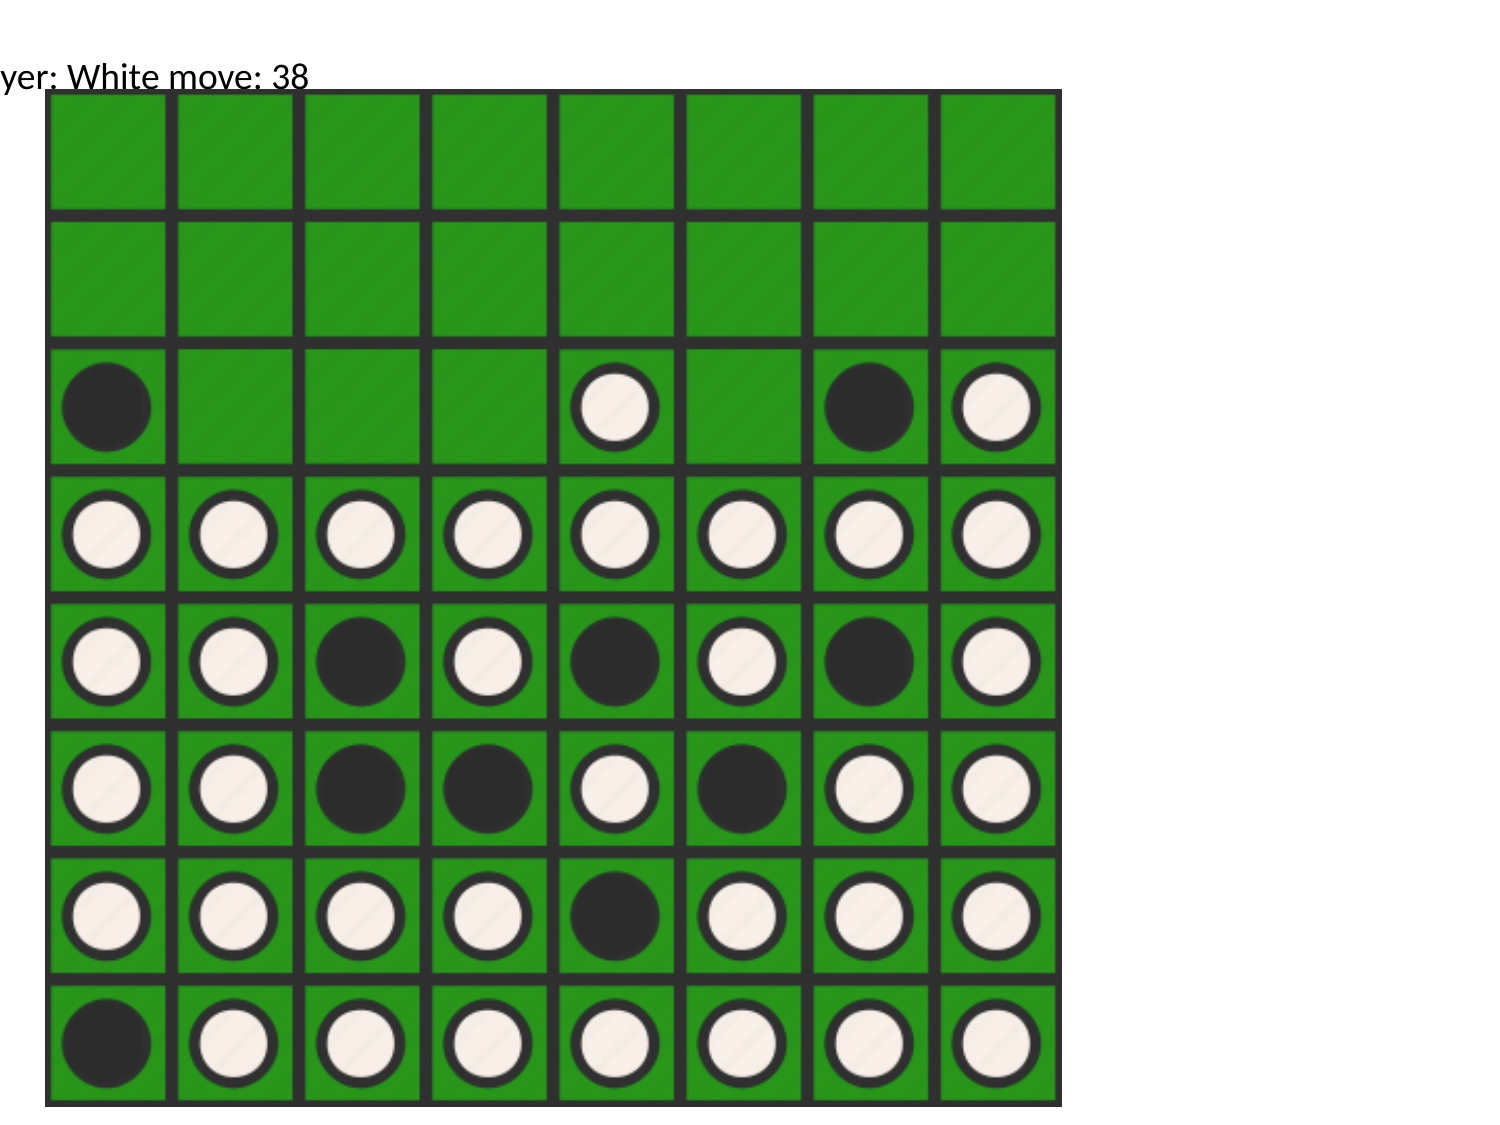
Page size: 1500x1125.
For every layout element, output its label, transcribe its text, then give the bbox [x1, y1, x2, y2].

text_box turn: 40 player: White move: 38 [0, 44, 325, 105]
picture [44, 89, 1062, 1107]
